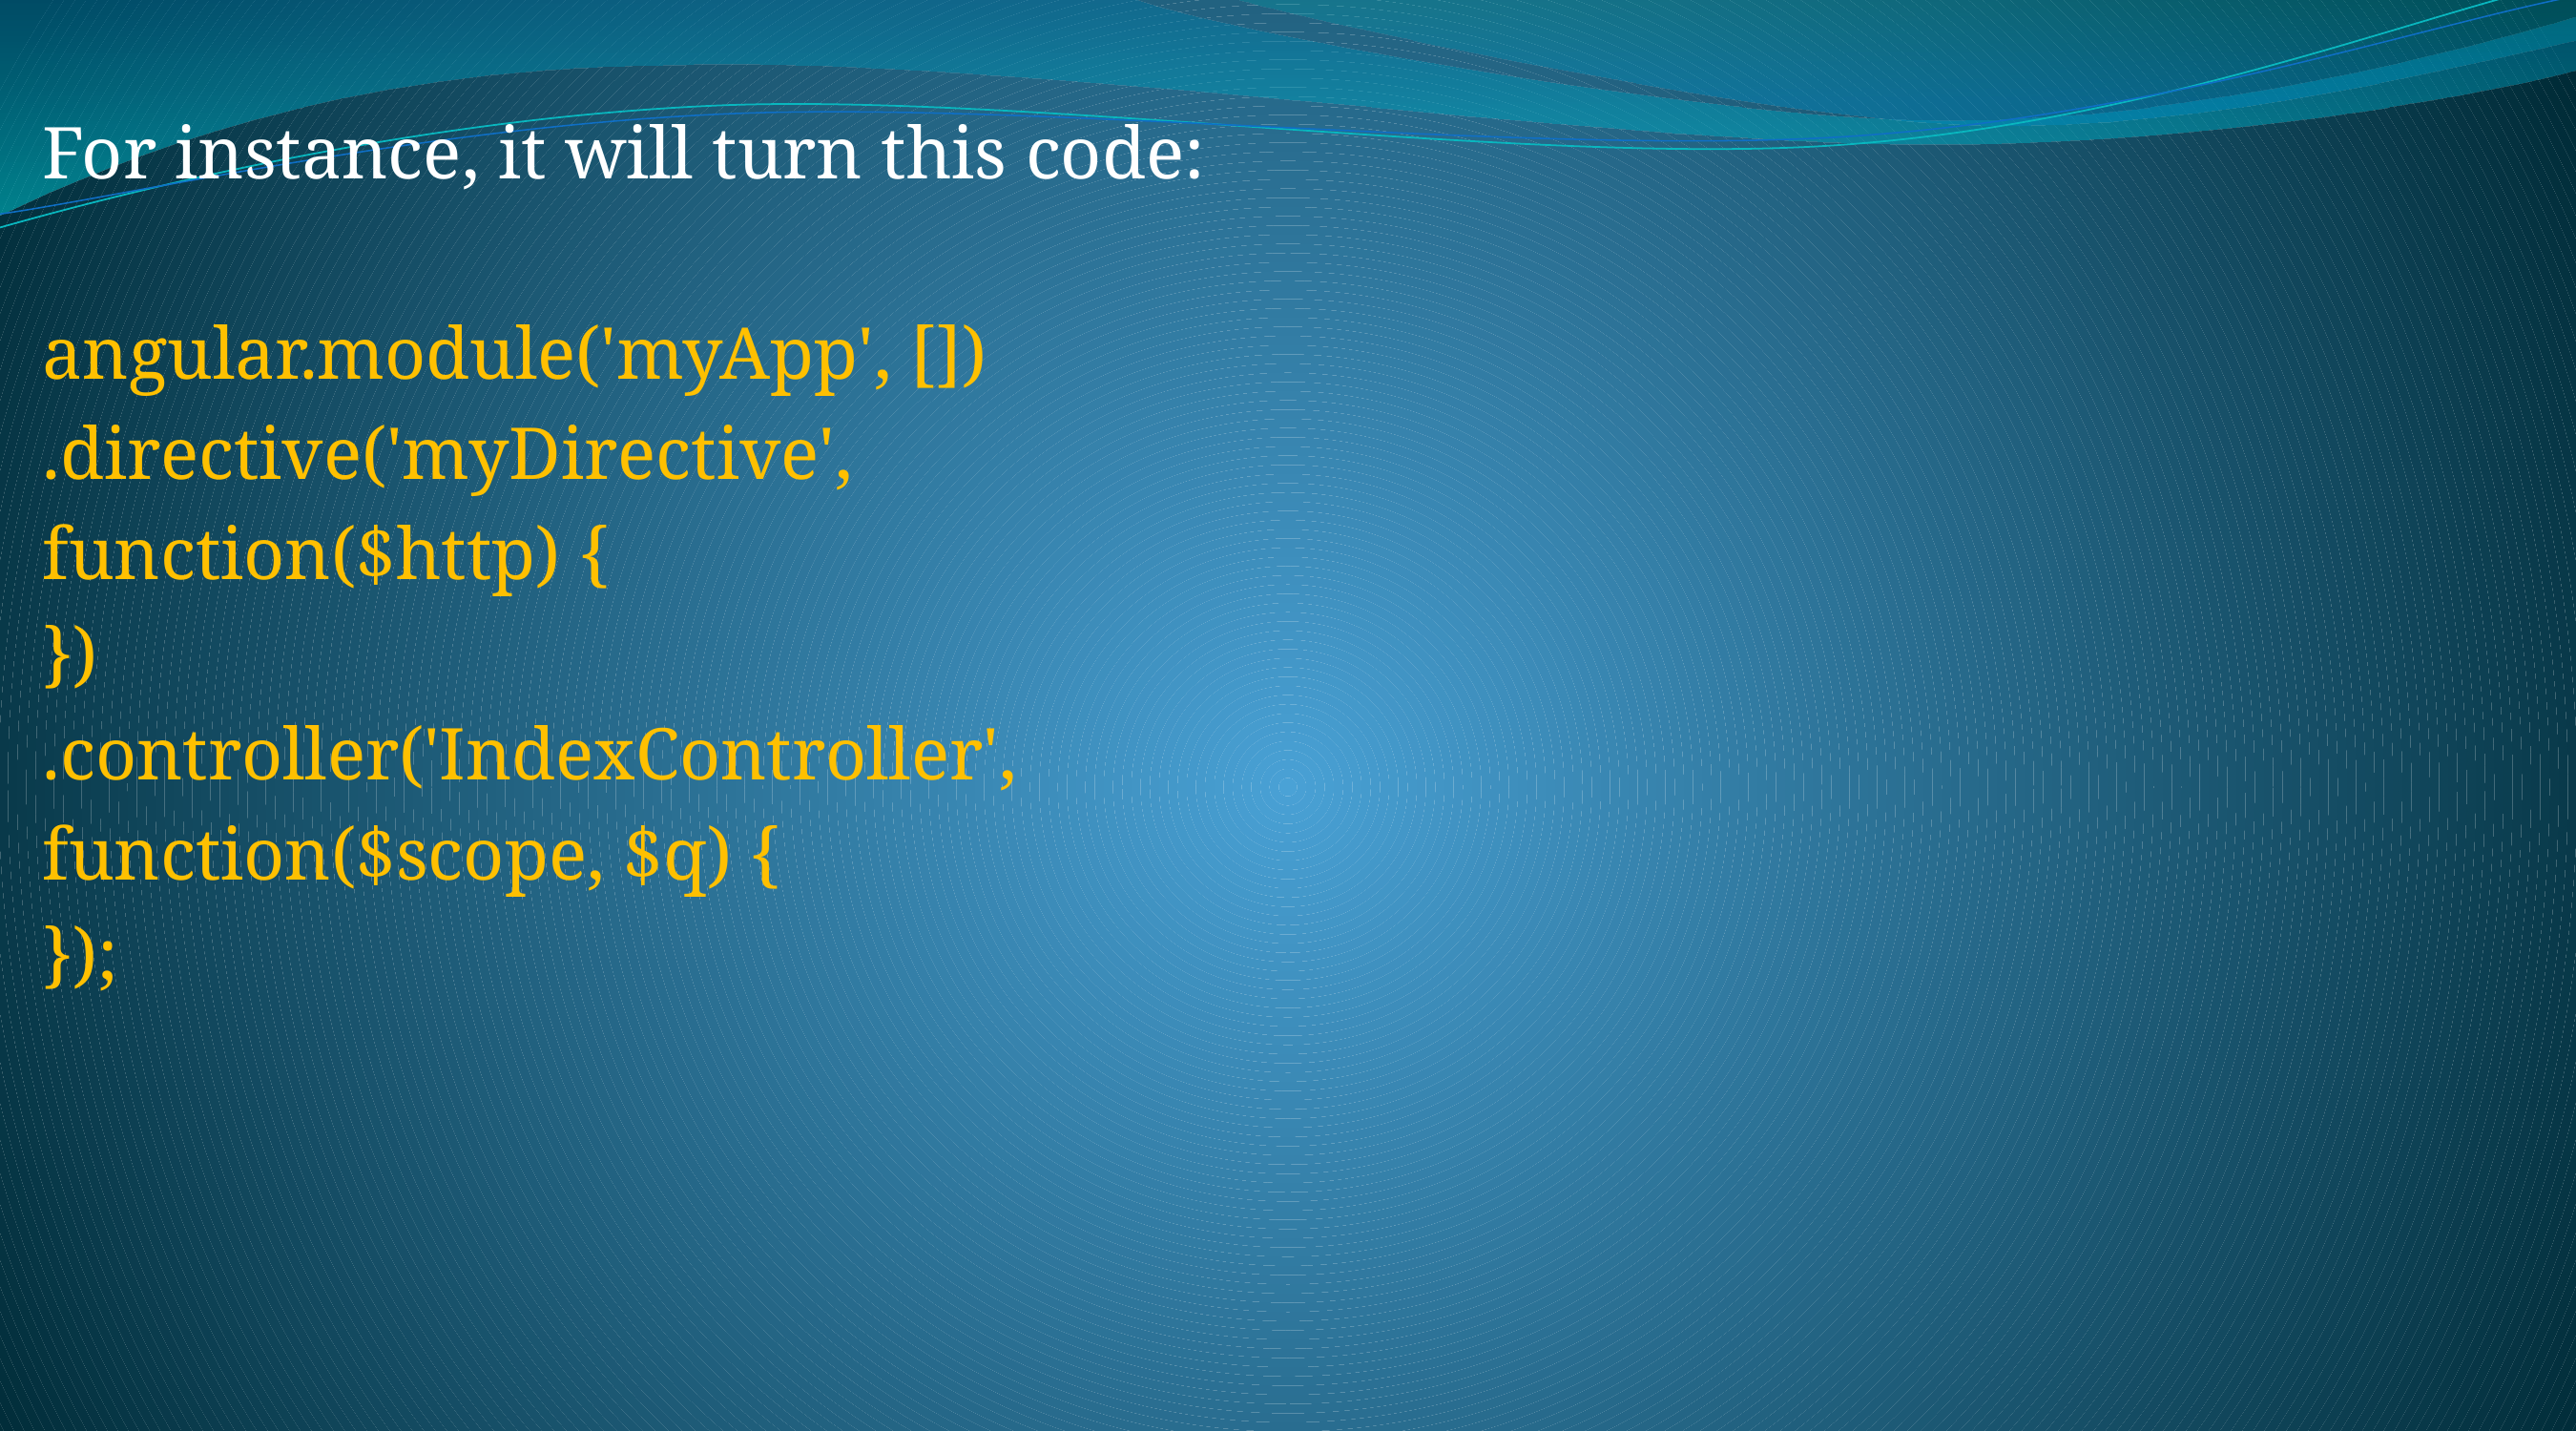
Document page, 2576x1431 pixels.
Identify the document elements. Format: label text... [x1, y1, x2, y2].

list For instance, it will turn this code: angular.module('myApp', []) .directive('myDirective', function($http) { }) .controller('IndexController', function($scope, $q) { }); [35, 0, 2522, 1431]
